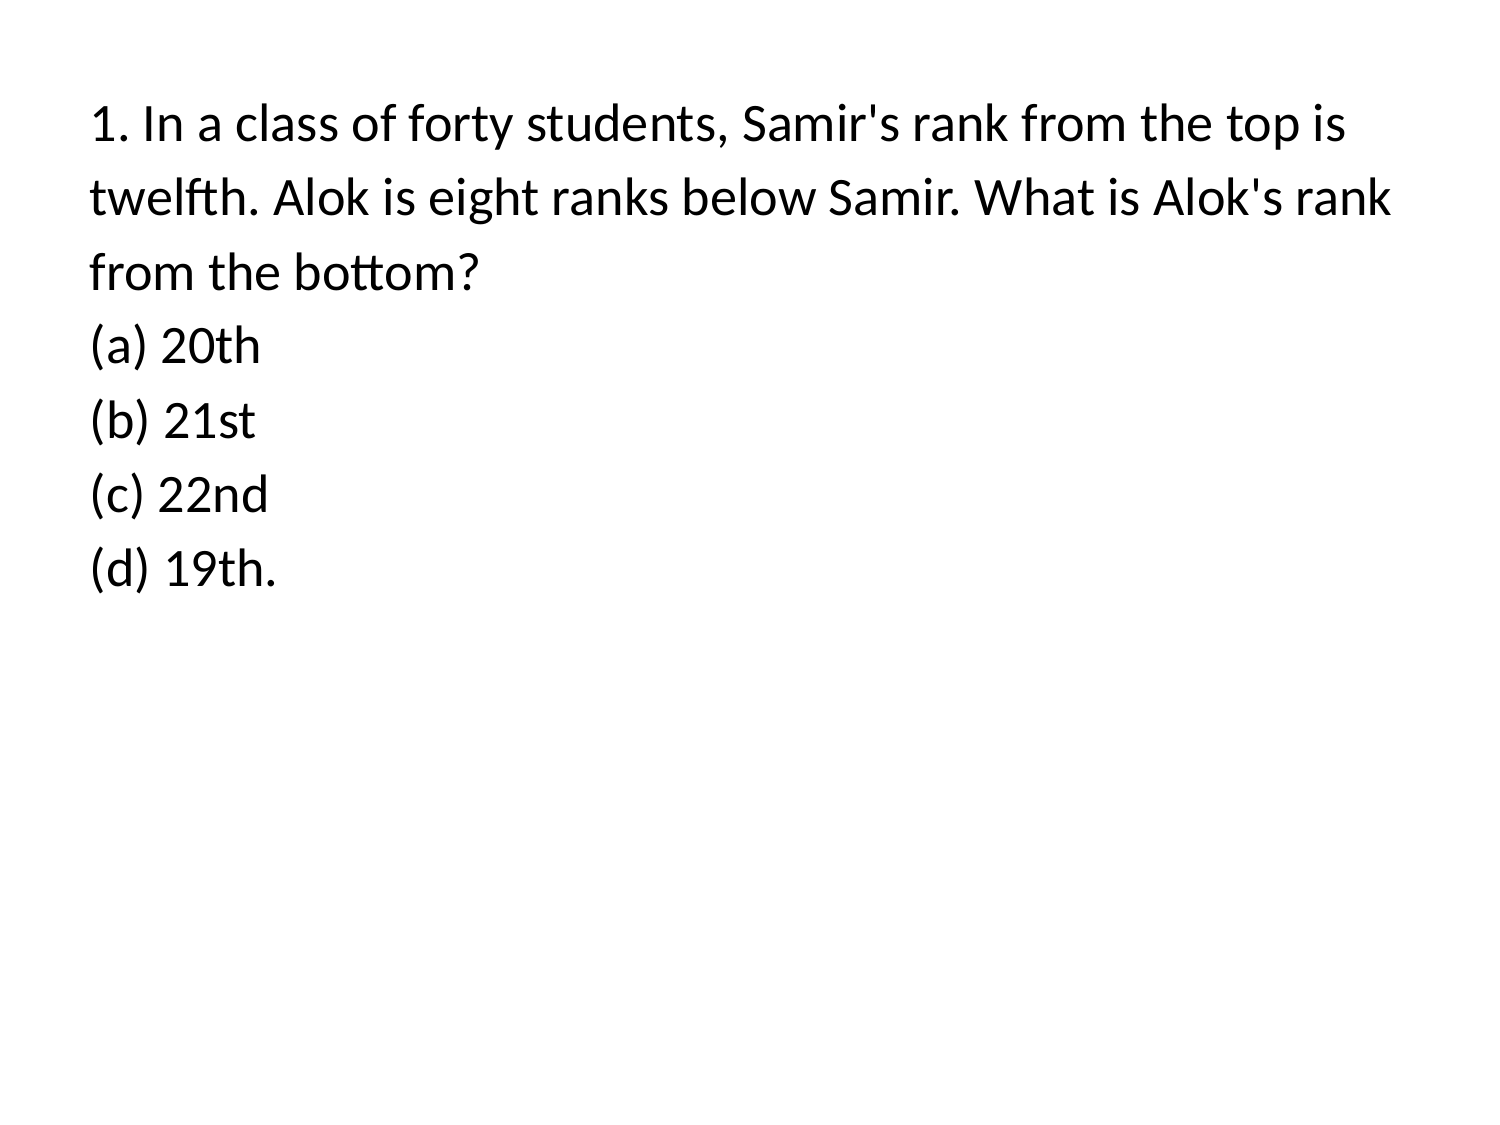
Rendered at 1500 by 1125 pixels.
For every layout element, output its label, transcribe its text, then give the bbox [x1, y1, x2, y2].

list 1. In a class of forty students, Samir's rank from the top is twelfth. Alok is eight ranks below Samir. What is Alok's rank from the bottom? (a) 20th (b) 21st (c) 22nd (d) 19th. [75, 87, 1425, 1005]
